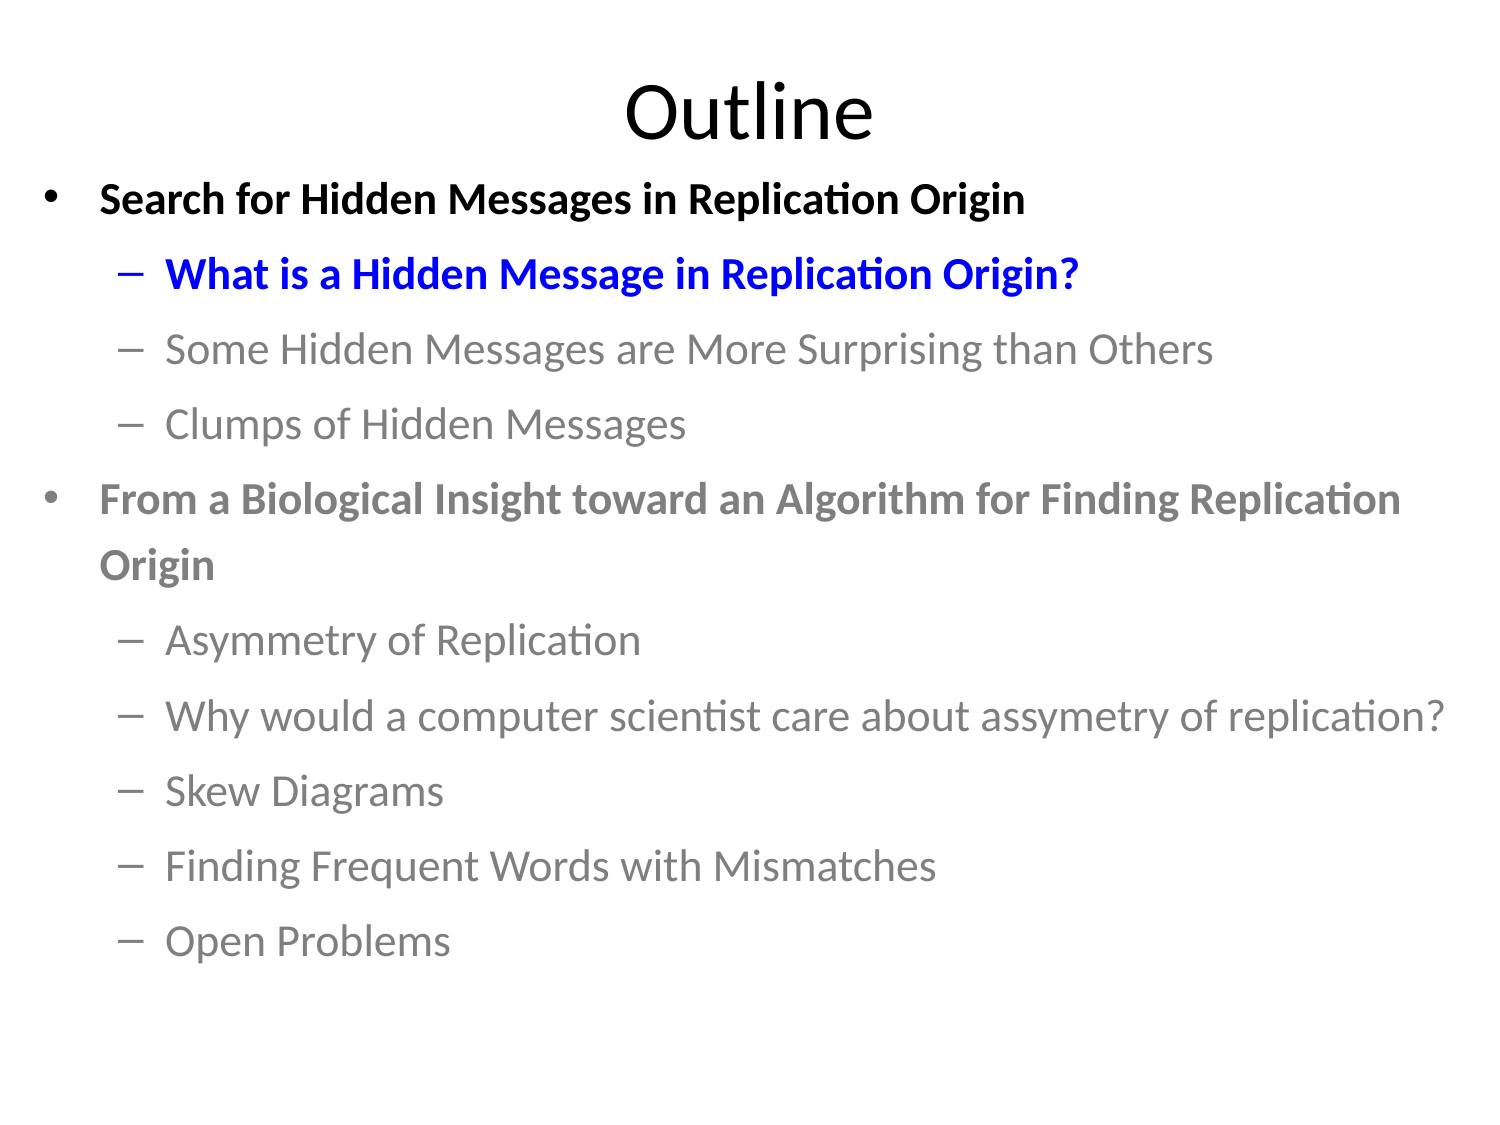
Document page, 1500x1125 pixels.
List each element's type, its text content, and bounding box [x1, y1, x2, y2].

title Outline [75, 12, 1425, 149]
list Search for Hidden Messages in Replication Origin What is a Hidden Message in Replication Origin? Some Hidden Messages are More Surprising than Others Clumps of Hidden Messages From a Biological Insight toward an Algorithm for Finding Replication Origin Asymmetry of Replication Why would a computer scientist care about assymetry of replication? Skew Diagrams Finding Frequent Words with Mismatches Open Problems [28, 149, 1500, 980]
